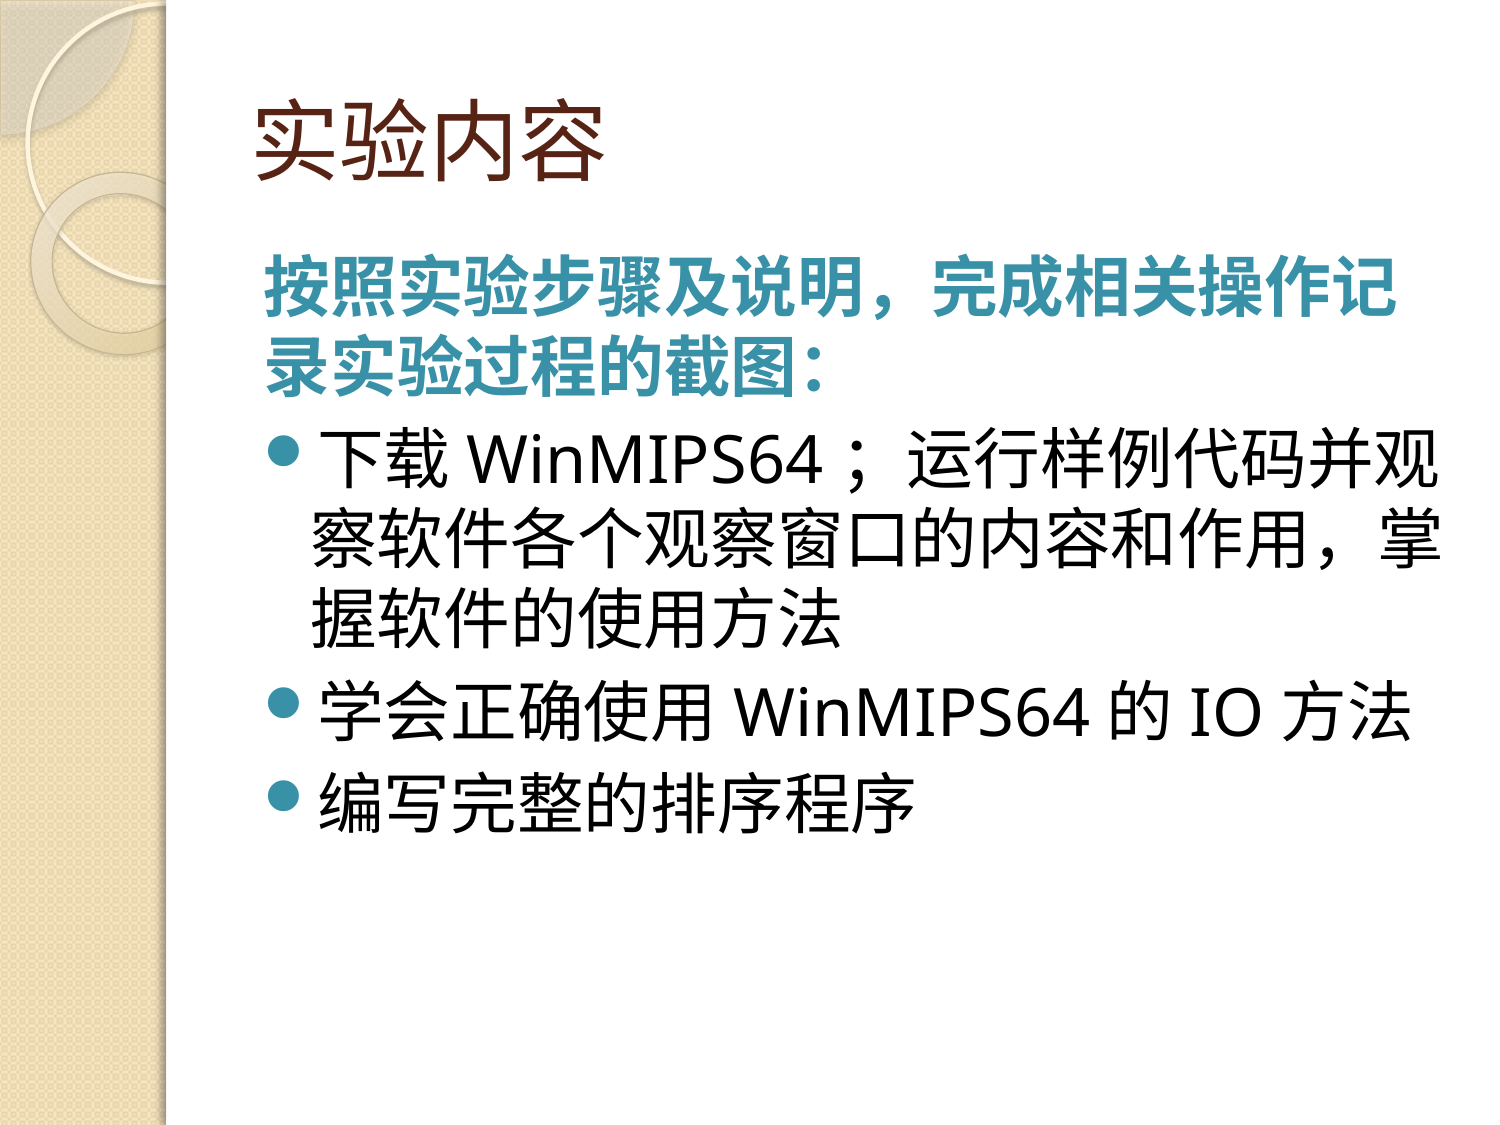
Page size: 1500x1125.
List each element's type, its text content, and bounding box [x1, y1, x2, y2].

title 实验内容 [235, 45, 1466, 233]
list 按照实验步骤及说明，完成相关操作记录实验过程的截图： 下载WinMIPS64；运行样例代码并观察软件各个观察窗口的内容和作用，掌握软件的使用方法 学会正确使用WinMIPS64的IO方法 编写完整的排序程序 [235, 237, 1466, 1025]
